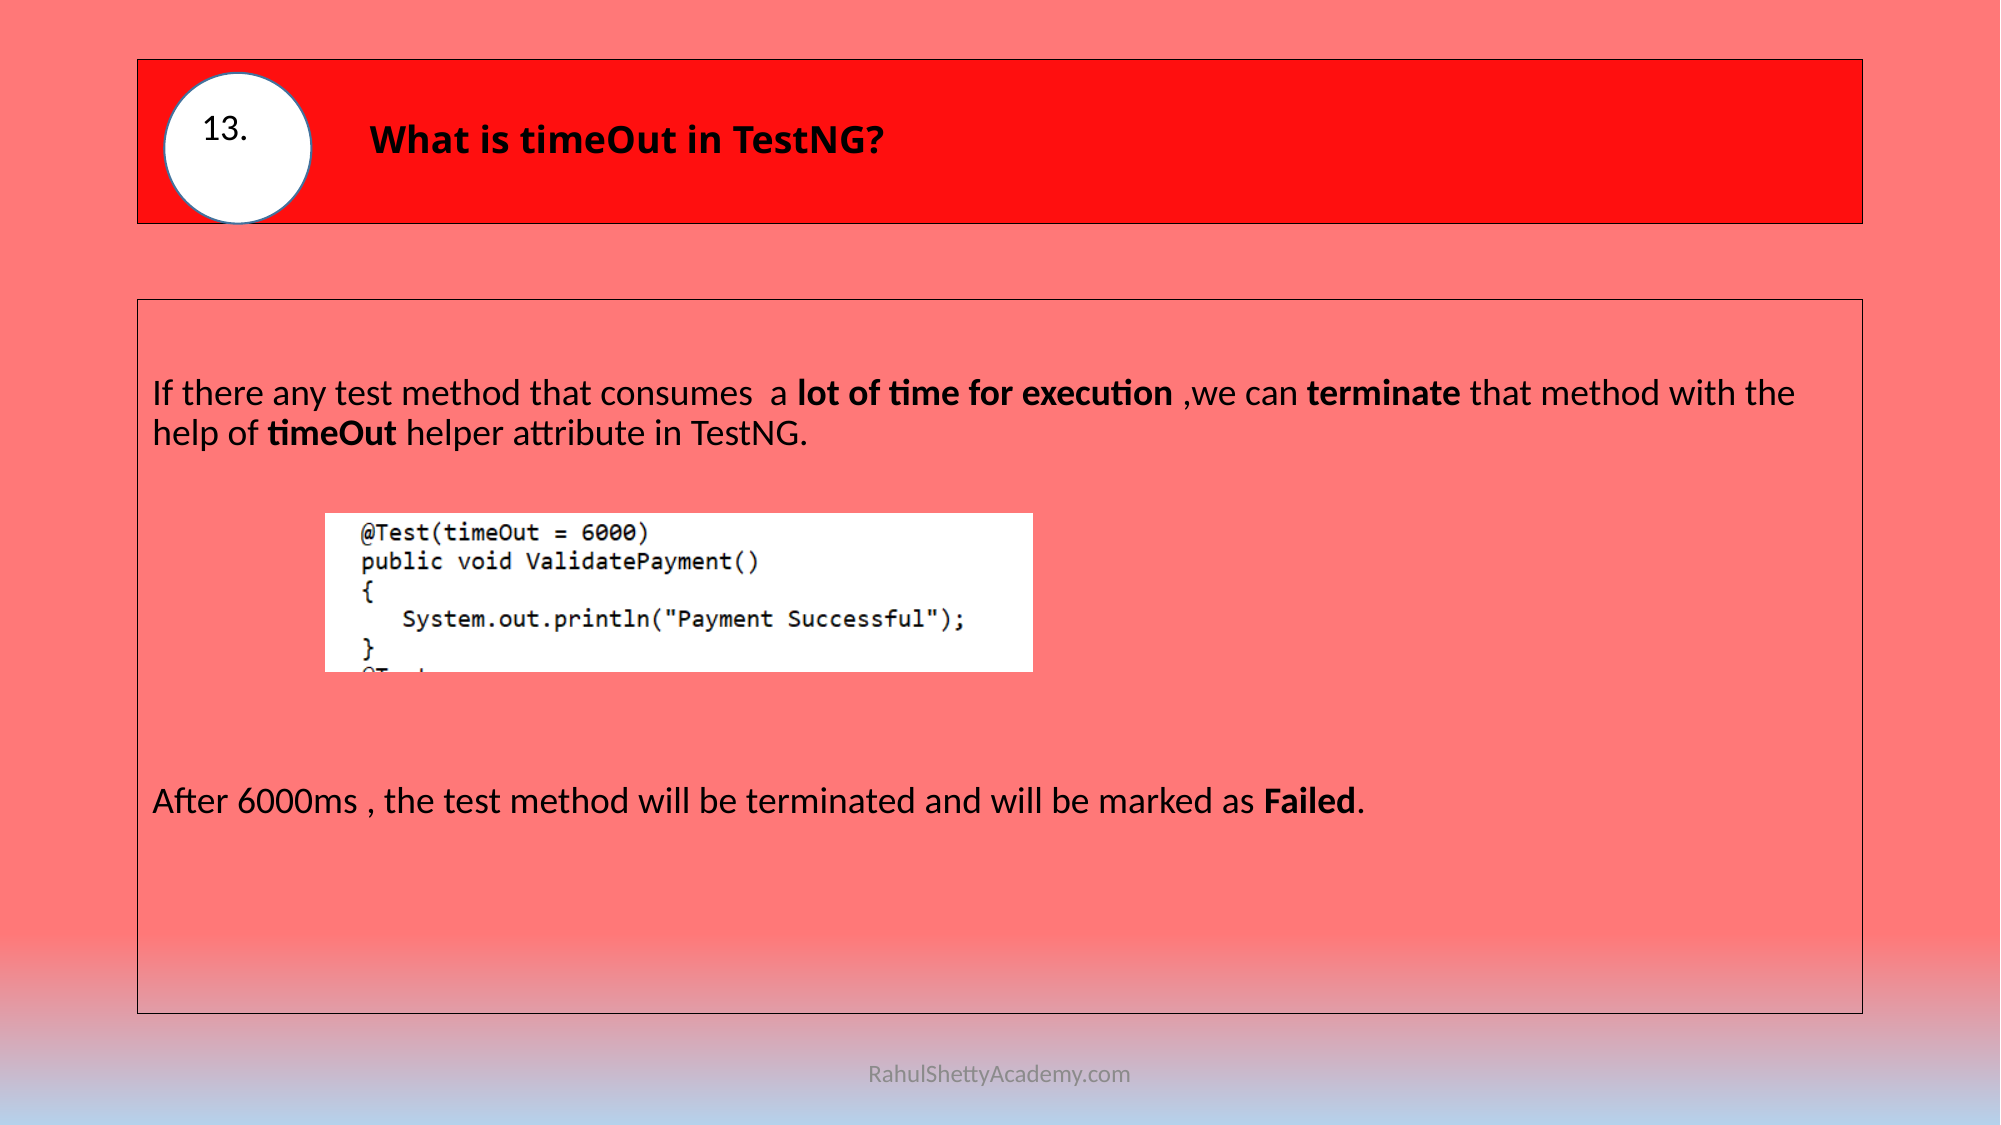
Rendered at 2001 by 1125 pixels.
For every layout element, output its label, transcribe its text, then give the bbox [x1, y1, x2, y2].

list If there any test method that consumes a lot of time for execution ,we can terminate that method with the help of timeOut helper attribute in TestNG. After 6000ms , the test method will be terminated and will be marked as Failed. [137, 299, 1863, 1014]
footer RahulShettyAcademy.com [662, 1042, 1338, 1103]
text_box 13. [163, 71, 313, 225]
picture [325, 513, 1033, 672]
title What is timeOut in TestNG? [137, 59, 1863, 224]
